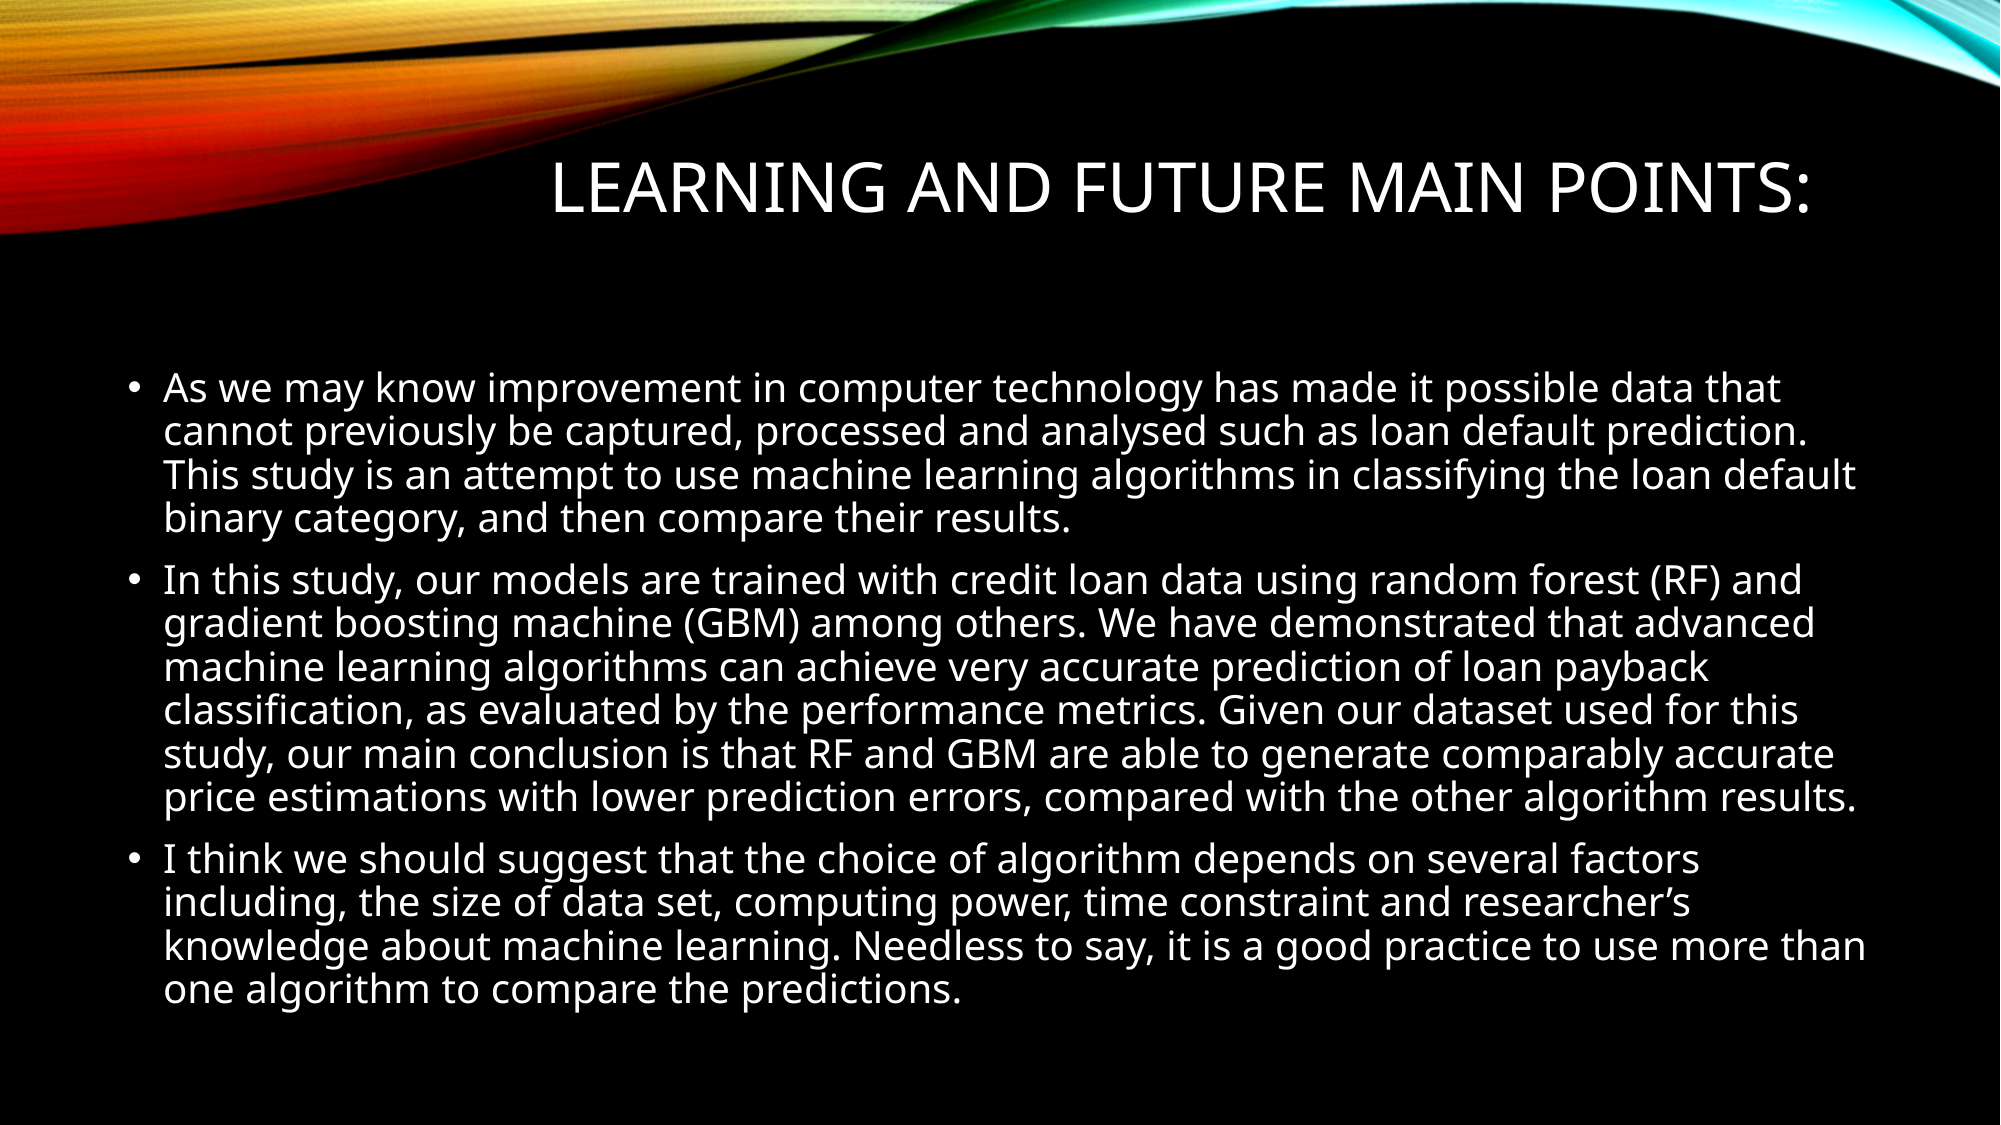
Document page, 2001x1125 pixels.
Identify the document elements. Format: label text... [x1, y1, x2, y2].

picture [0, 0, 2000, 237]
list As we may know improvement in computer technology has made it possible data that cannot previously be captured, processed and analysed such as loan default prediction. This study is an attempt to use machine learning algorithms in classifying the loan default binary category, and then compare their results. In this study, our models are trained with credit loan data using random forest (RF) and gradient boosting machine (GBM) among others. We have demonstrated that advanced machine learning algorithms can achieve very accurate prediction of loan payback classification, as evaluated by the performance metrics. Given our dataset used for this study, our main conclusion is that RF and GBM are able to generate comparably accurate price estimations with lower prediction errors, compared with the other algorithm results. I think we should suggest that the choice of algorithm depends on several factors including, the size of data set, computing power, time constraint and researcher’s knowledge about machine learning. Needless to say, it is a good practice to use more than one algorithm to compare the predictions. [112, 360, 1888, 1021]
title Learning and future main POINTS: [474, 125, 1888, 338]
